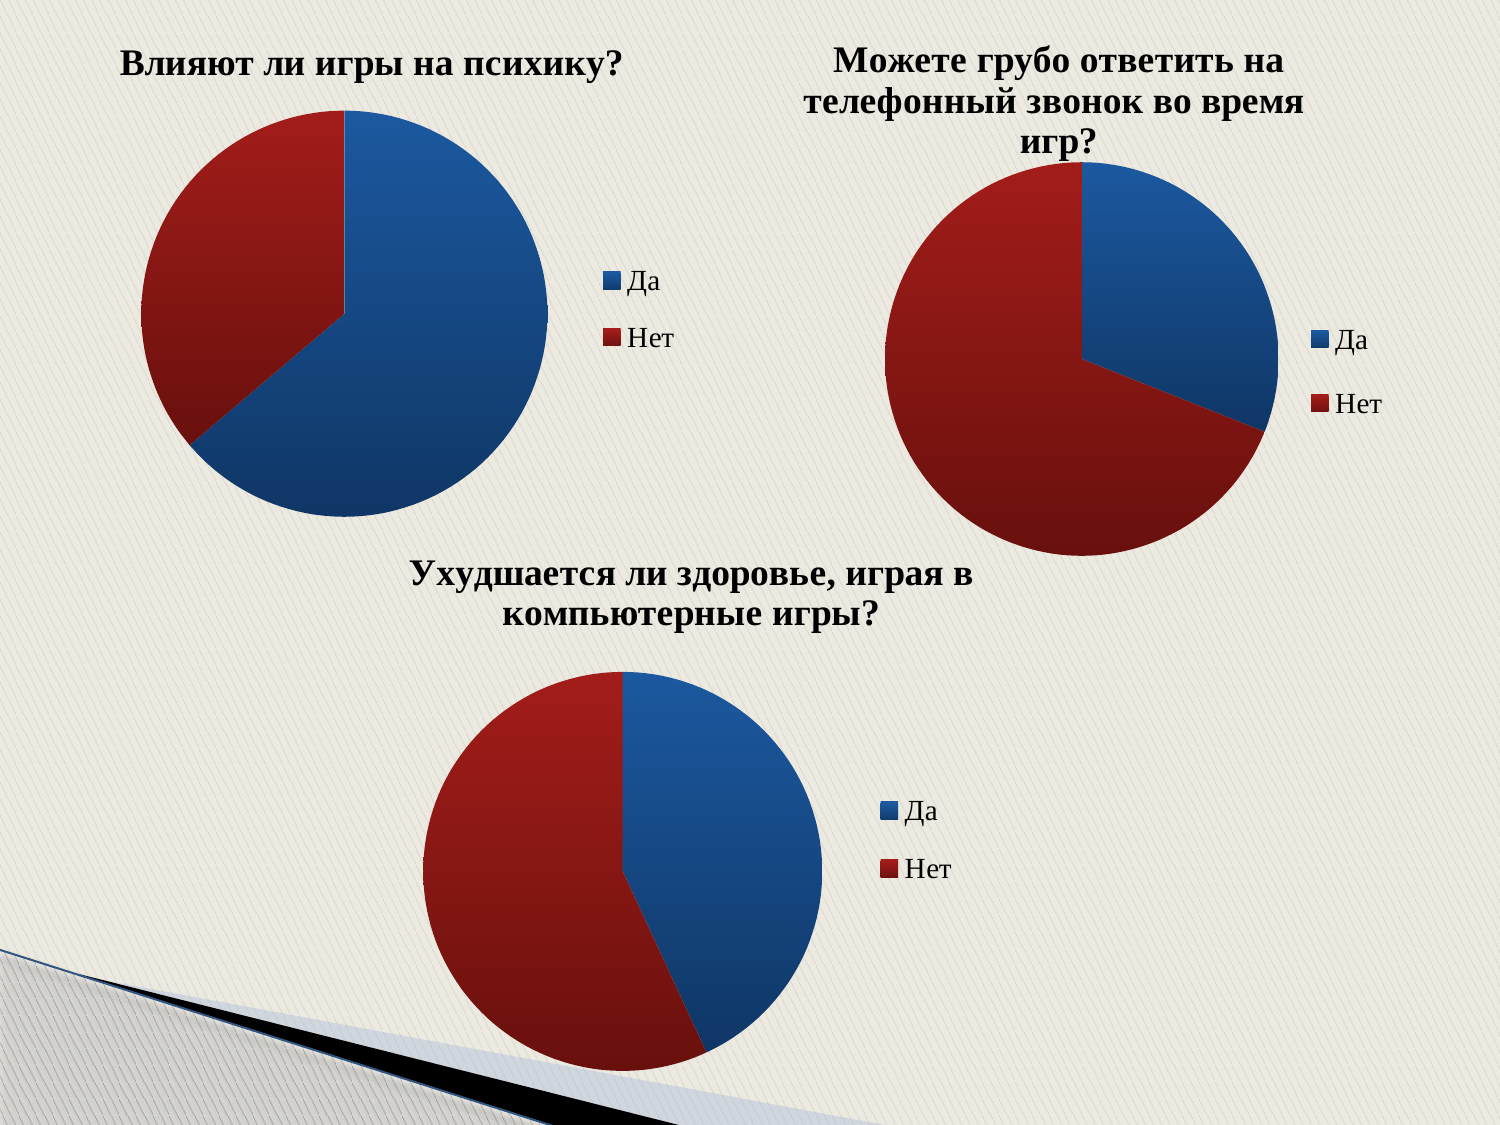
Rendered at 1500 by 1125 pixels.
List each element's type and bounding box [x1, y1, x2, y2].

chart [17, 2, 1483, 1083]
